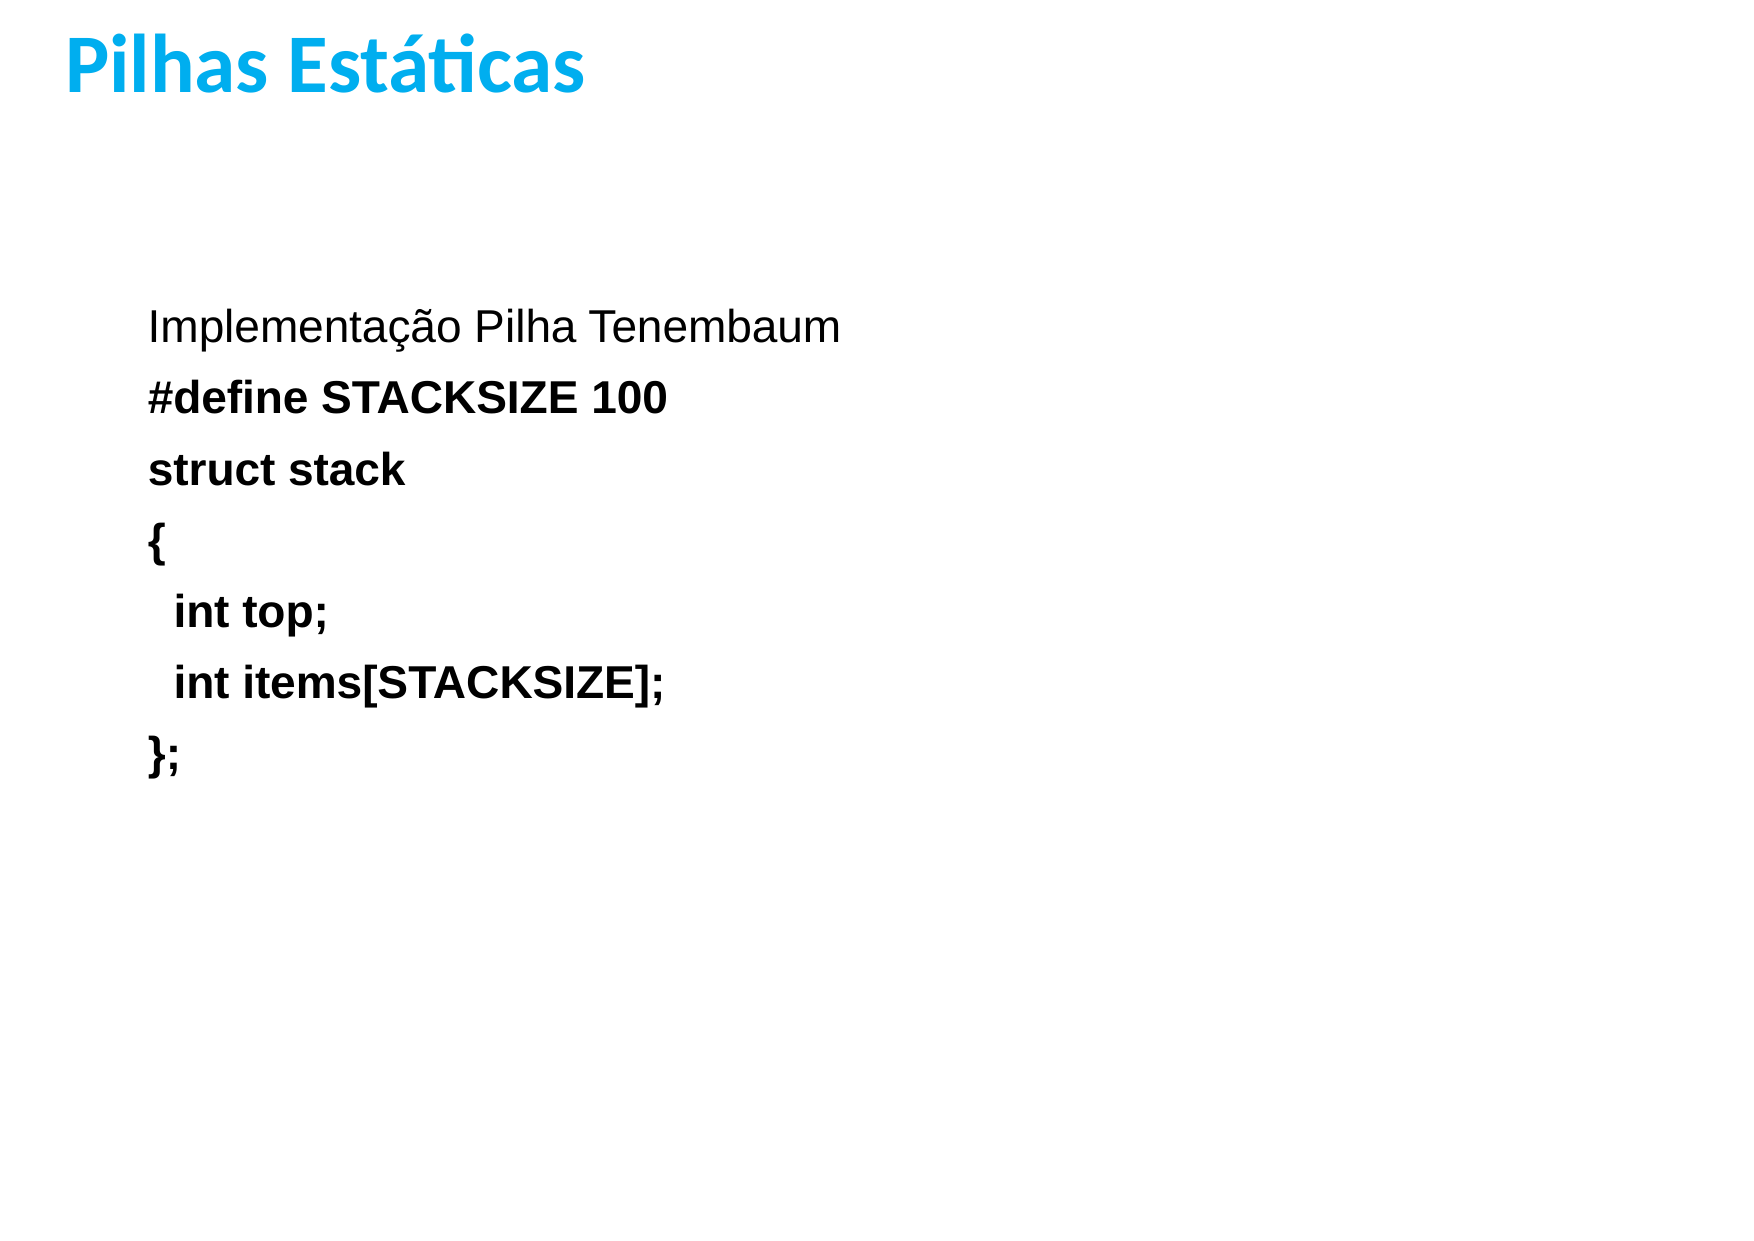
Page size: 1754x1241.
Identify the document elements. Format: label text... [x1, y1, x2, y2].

text_box Pilhas Estáticas [50, 1, 1539, 118]
text_box Implementação Pilha Tenembaum #define STACKSIZE 100 struct stack { int top; int items[STACKSIZE]; }; [132, 289, 1621, 1108]
